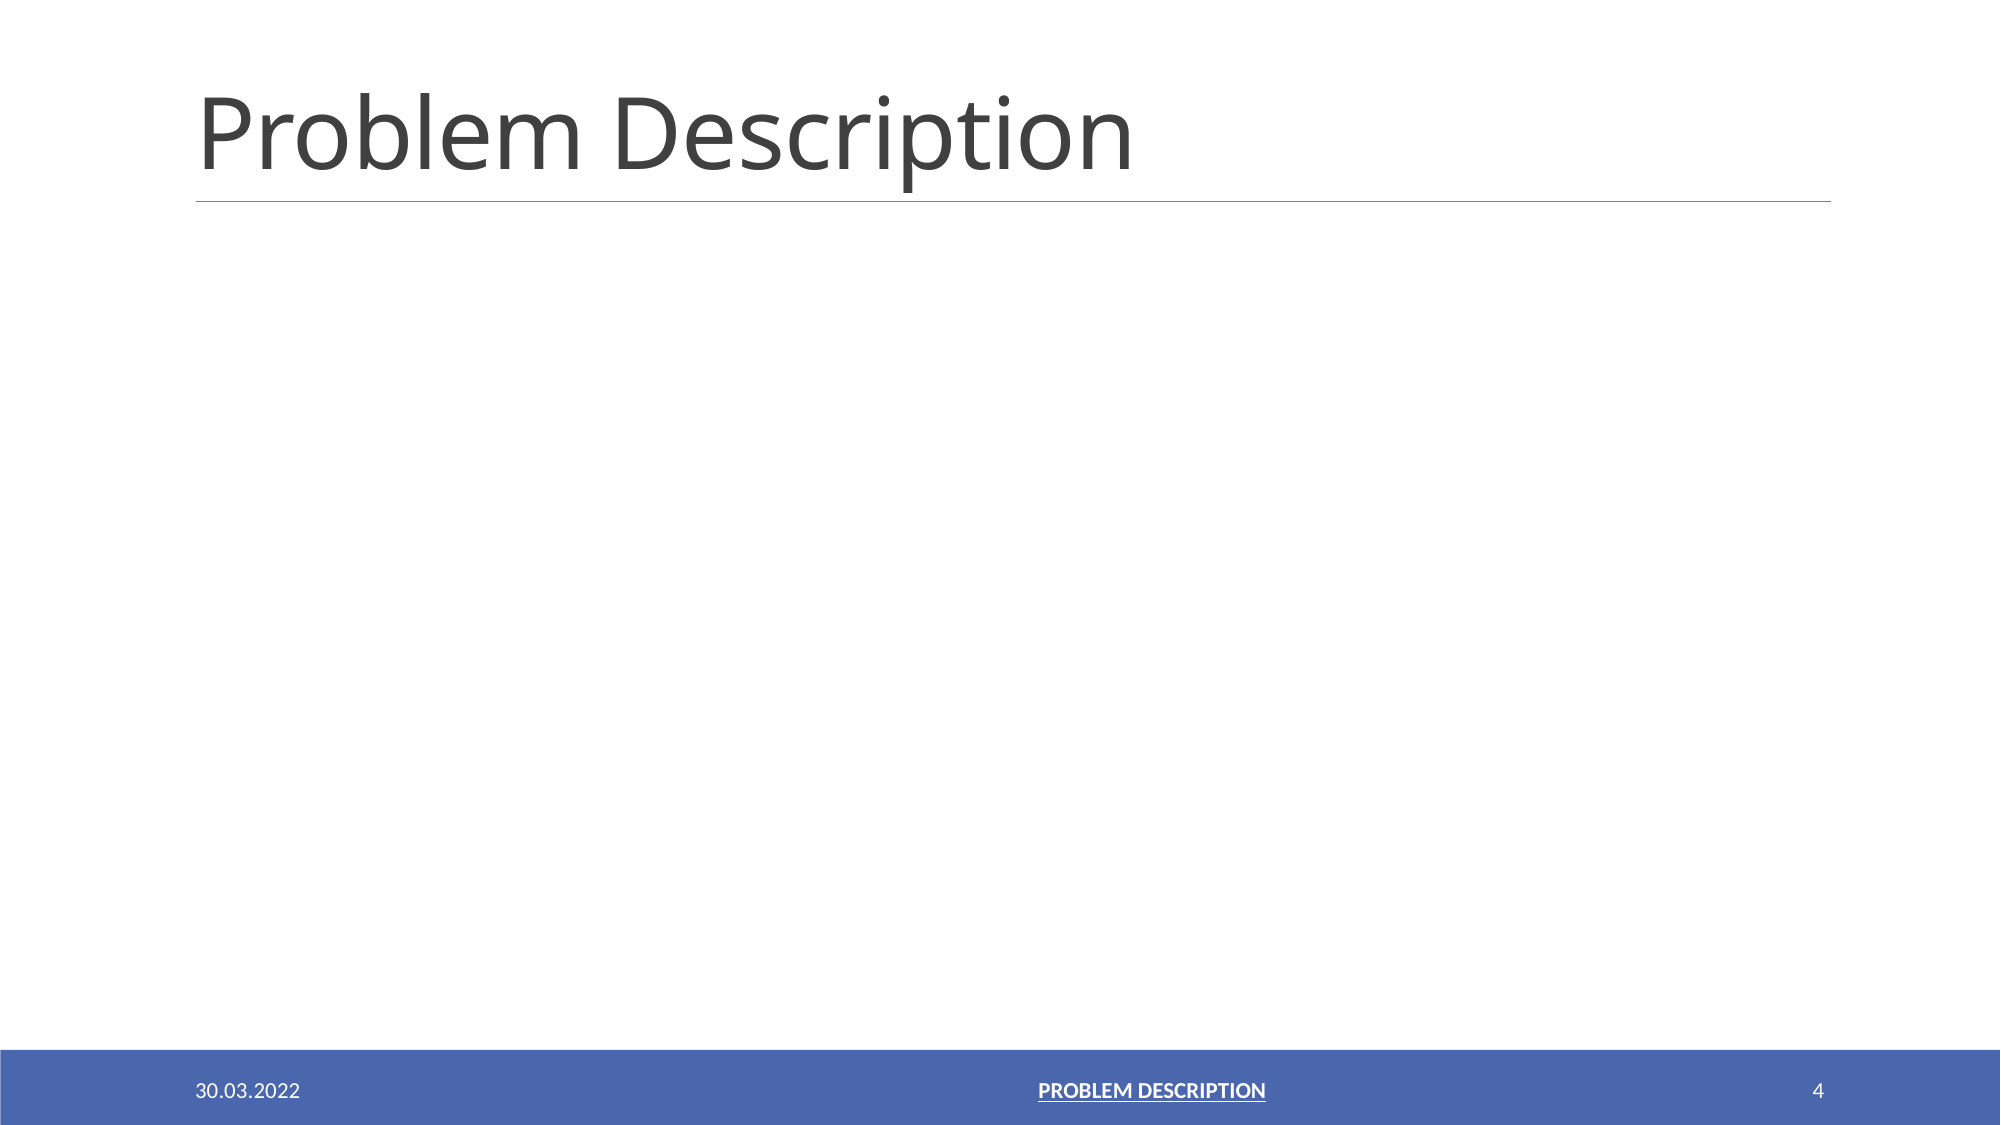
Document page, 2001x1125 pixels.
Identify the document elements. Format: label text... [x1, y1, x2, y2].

title Problem Description [180, 47, 1830, 198]
footer Problem Description [604, 1059, 1396, 1120]
slide_number 4 [1624, 1059, 1840, 1120]
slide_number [180, 1059, 586, 1120]
